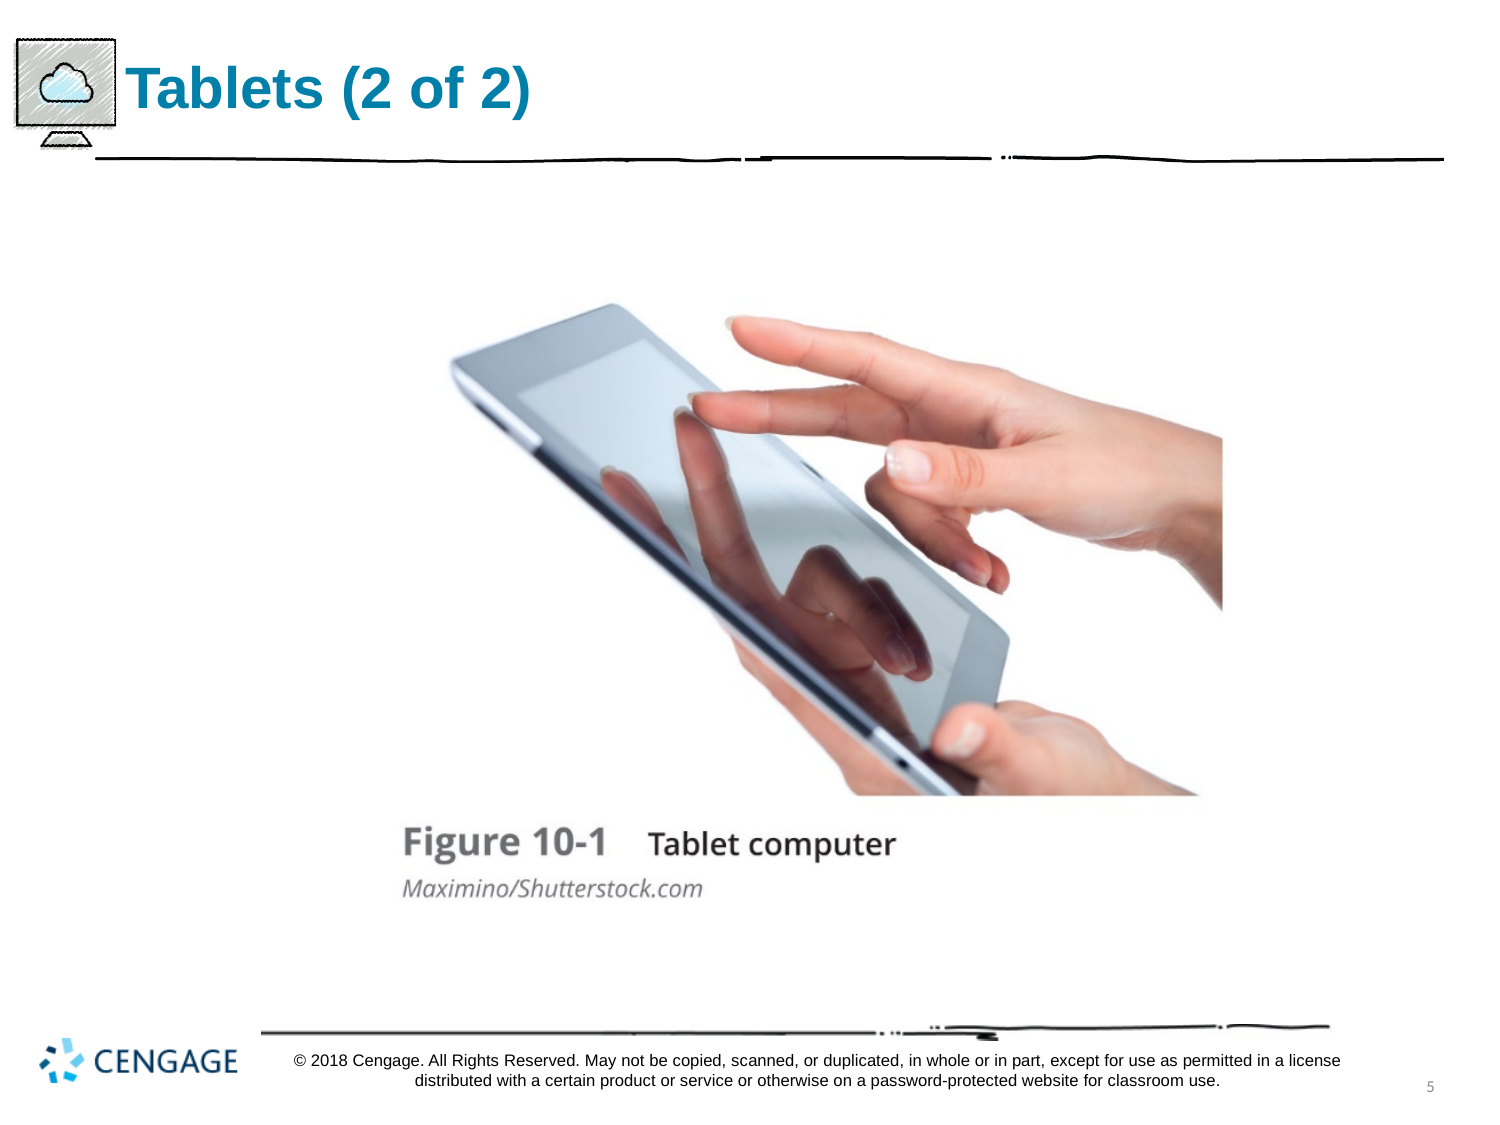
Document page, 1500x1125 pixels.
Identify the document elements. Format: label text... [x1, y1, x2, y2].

picture [13, 36, 117, 151]
title Tablets (2 of 2) [125, 60, 1442, 121]
picture [19, 1024, 250, 1096]
picture [399, 299, 1226, 901]
picture [95, 155, 1444, 163]
footer © 2018 Cengage. All Rights Reserved. May not be copied, scanned, or duplicated, in whole or in part, except for use as permitted in a license distributed with a certain product or service or otherwise on a password-protected website for classroom use. [262, 1050, 1375, 1091]
picture [261, 1024, 1331, 1041]
